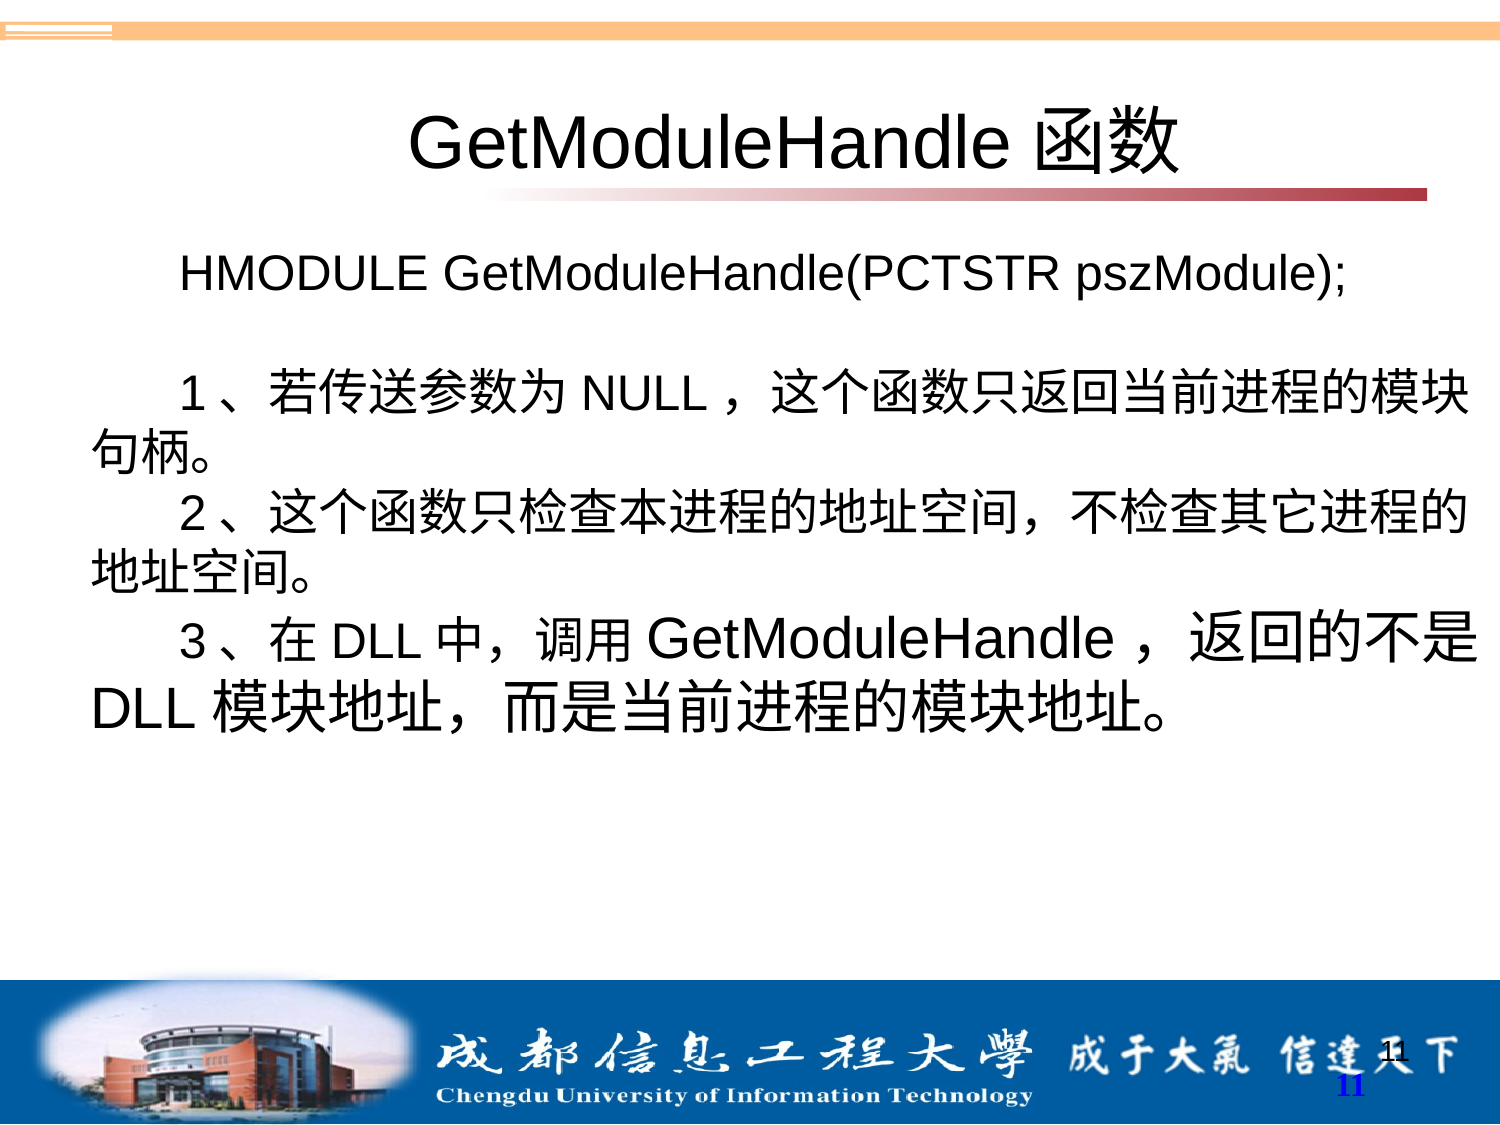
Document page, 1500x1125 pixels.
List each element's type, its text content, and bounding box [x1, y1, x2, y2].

picture [0, 957, 1500, 1125]
list HMODULE GetModuleHandle(PCTSTR pszModule); 1、若传送参数为NULL，这个函数只返回当前进程的模块句柄。 2、这个函数只检查本进程的地址空间，不检查其它进程的地址空间。 3、在DLL中，调用GetModuleHandle，返回的不是DLL模块地址，而是当前进程的模块地址。 [75, 232, 1500, 975]
title GetModuleHandle函数 [75, 45, 1425, 232]
